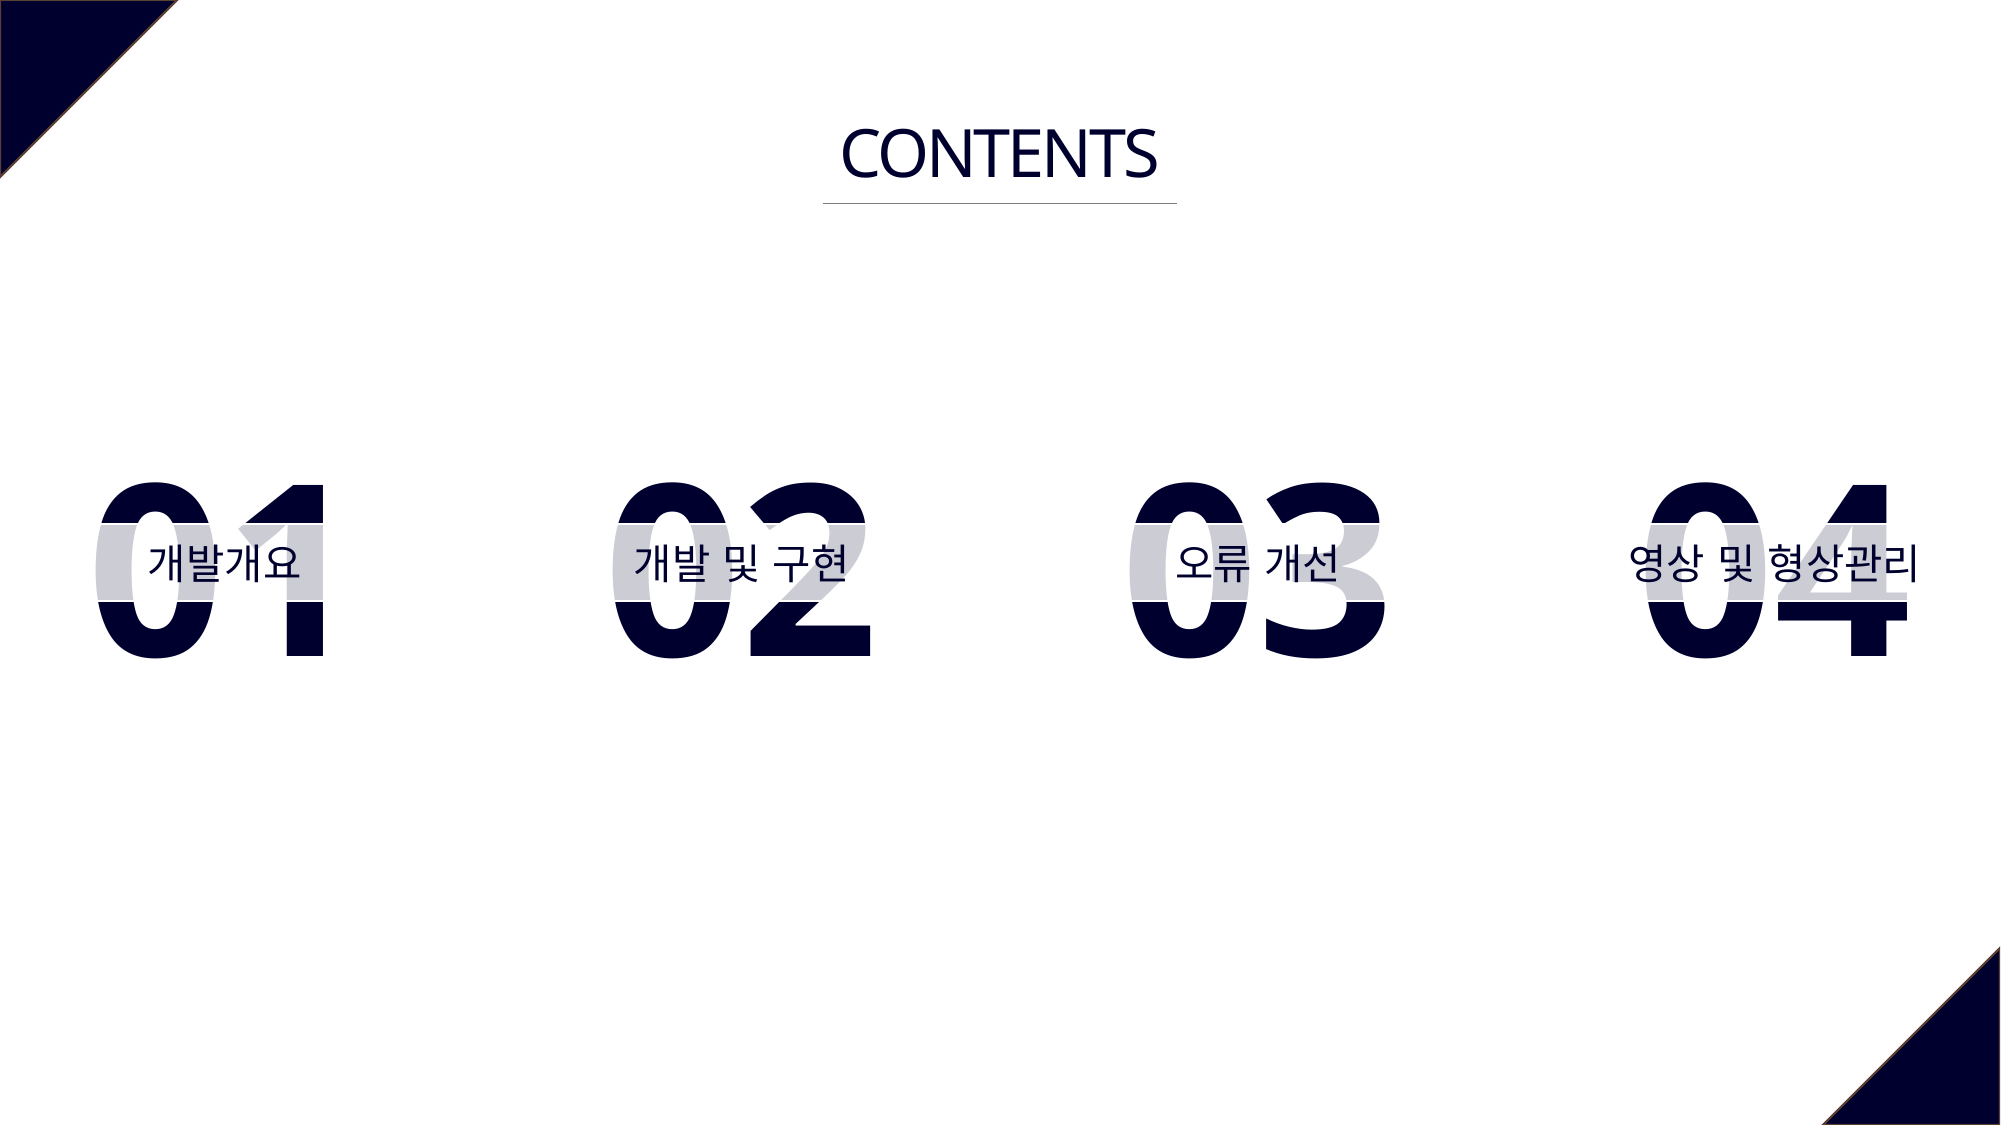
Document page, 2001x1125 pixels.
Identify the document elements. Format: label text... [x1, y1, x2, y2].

text_box 개발개요 [43, 523, 407, 602]
text_box 개발 및 구현 [560, 523, 923, 602]
text_box 04 [1623, 409, 1927, 523]
text_box 02 [589, 409, 894, 523]
text_box CONTENTS [824, 102, 1175, 198]
text_box 영상 및 형상관리 [1593, 523, 1957, 602]
text_box 03 [1106, 602, 1411, 712]
text_box 01 [72, 602, 377, 712]
text_box 01 [72, 409, 377, 523]
text_box 02 [589, 602, 894, 712]
text_box 03 [1106, 409, 1411, 523]
text_box 04 [1623, 602, 1927, 712]
text_box 오류 개선 [1077, 523, 1440, 602]
